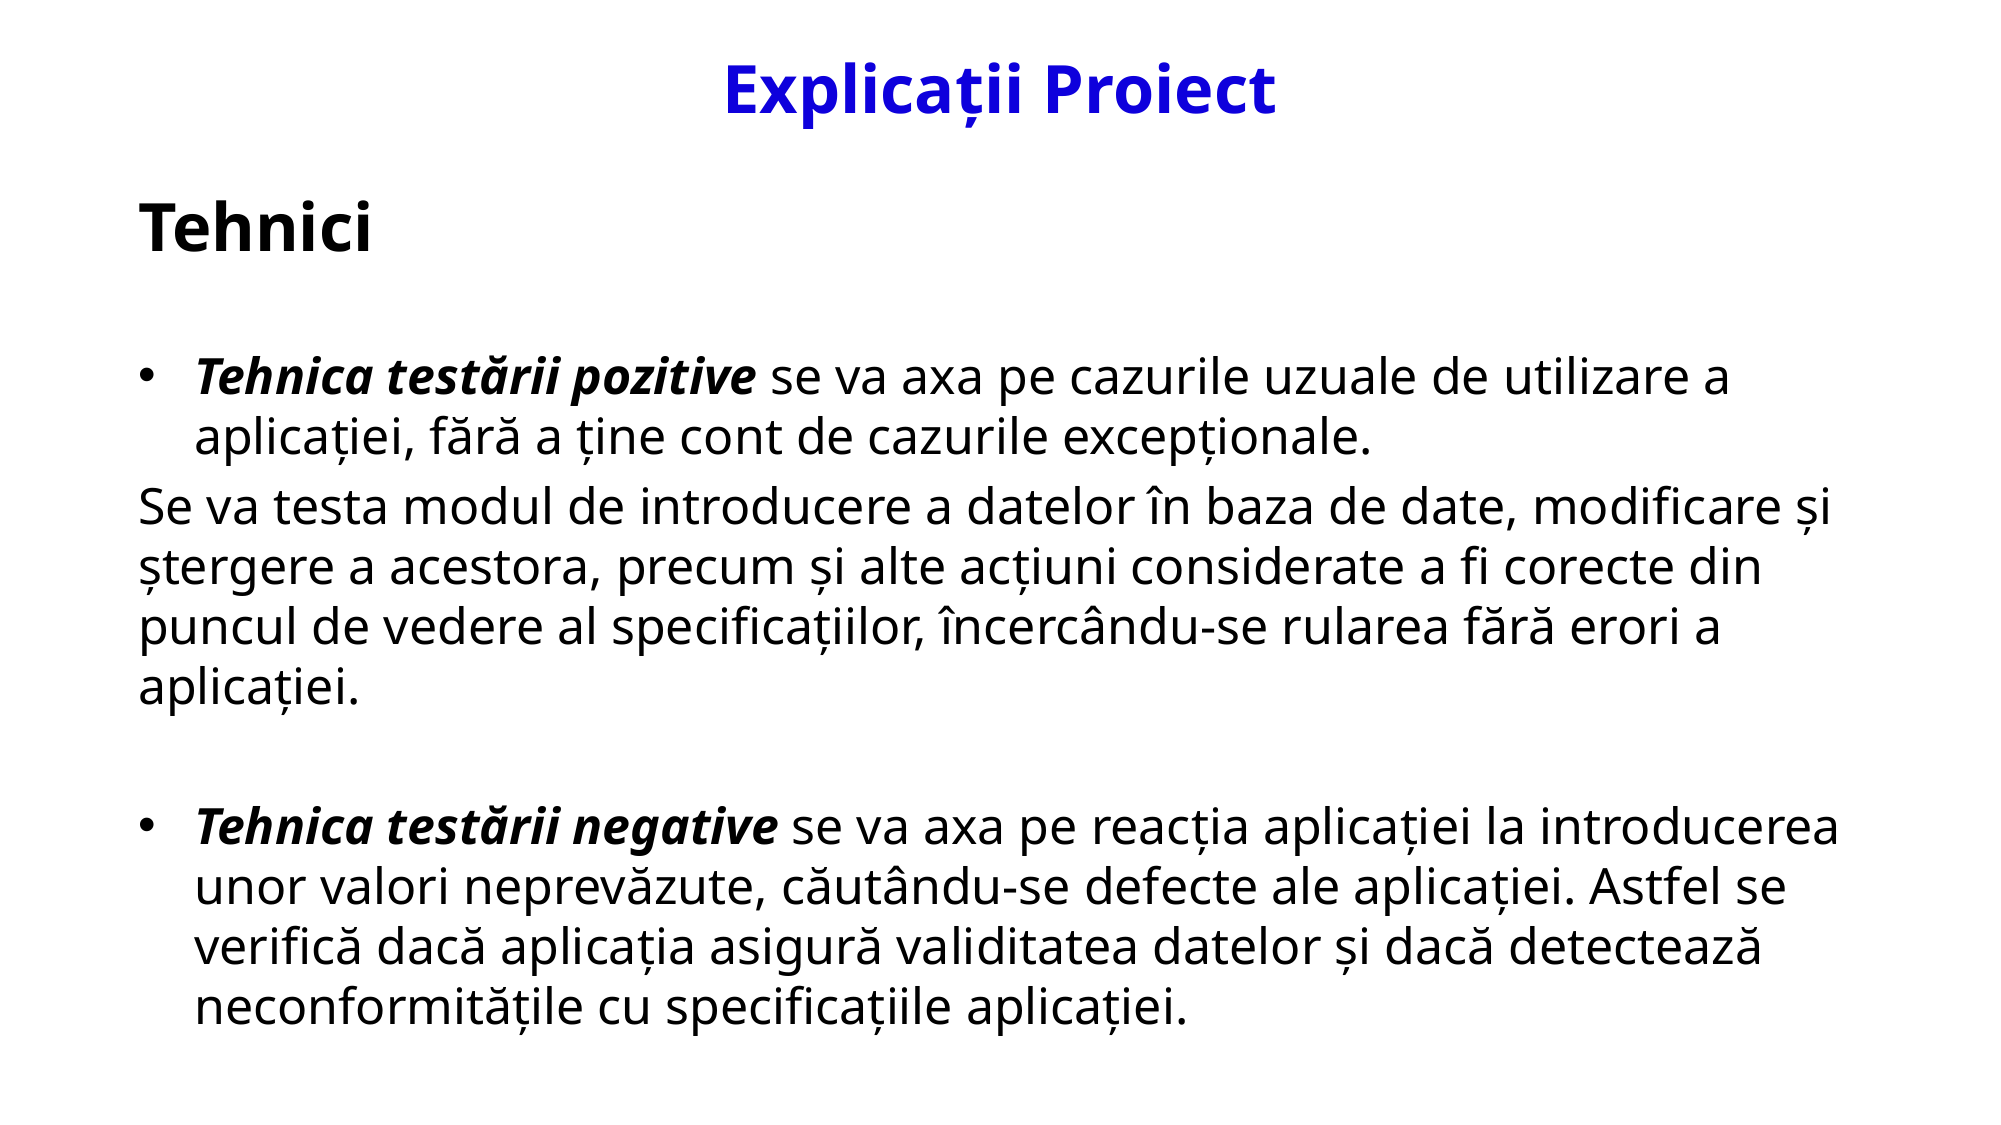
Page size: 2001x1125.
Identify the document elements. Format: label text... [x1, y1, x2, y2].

title Explicații Proiect [150, 24, 1850, 148]
list Tehnici Tehnica testării pozitive se va axa pe cazurile uzuale de utilizare a aplicației, fără a ține cont de cazurile excepționale. Se va testa modul de introducere a datelor în baza de date, modificare și ștergere a acestora, precum și alte acțiuni considerate a fi corecte din puncul de vedere al specificațiilor, încercându-se rularea fără erori a aplicației. Tehnica testării negative se va axa pe reacția aplicației la introducerea unor valori neprevăzute, căutându-se defecte ale aplicației. Astfel se verifică dacă aplicația asigură validitatea datelor și dacă detectează neconformitățile cu specificațiile aplicației. [123, 176, 1915, 1019]
